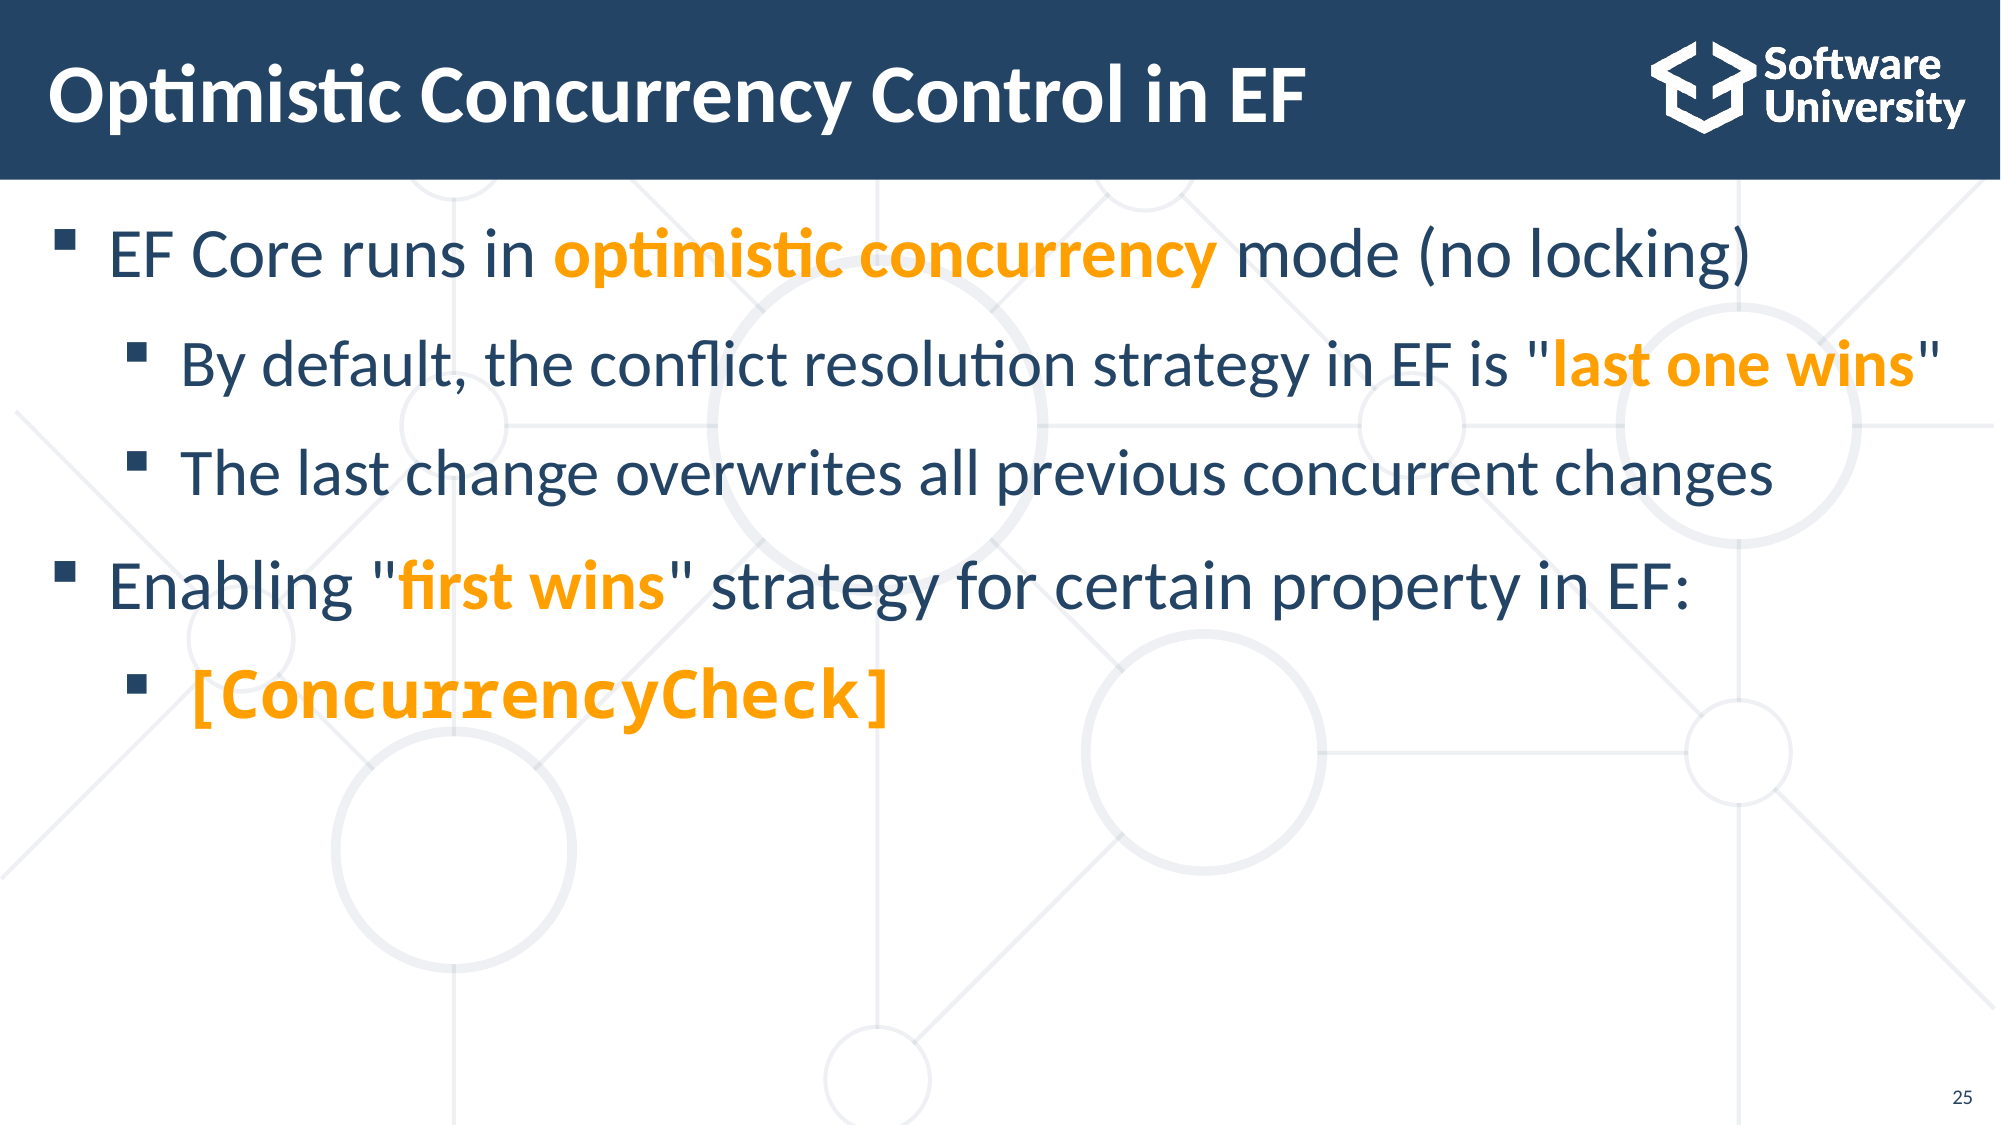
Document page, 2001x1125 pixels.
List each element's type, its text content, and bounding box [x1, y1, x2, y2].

title Optimistic Concurrency Control in EF [31, 16, 1625, 162]
list EF Core runs in optimistic concurrency mode (no locking) By default, the conflict resolution strategy in EF is "last one wins" The last change overwrites all previous concurrent changes Enabling "first wins" strategy for certain property in EF: [ConcurrencyCheck] [31, 196, 1970, 1104]
picture [1651, 41, 1966, 134]
slide_number 25 [1927, 1067, 1989, 1117]
